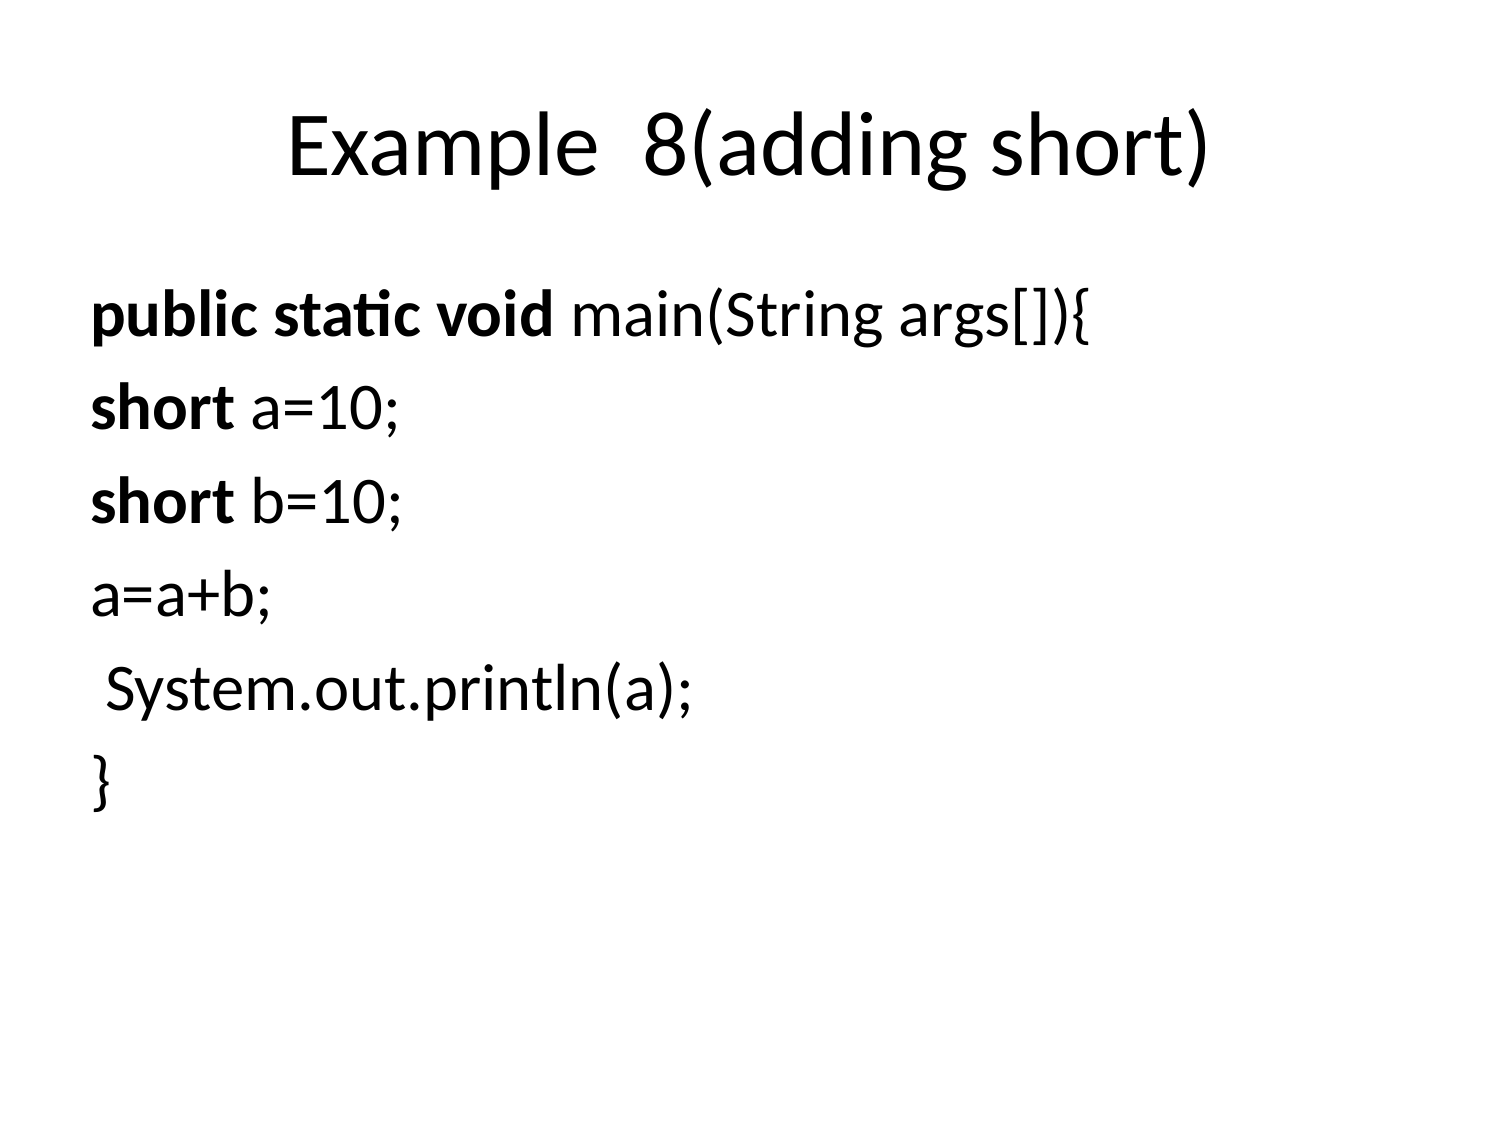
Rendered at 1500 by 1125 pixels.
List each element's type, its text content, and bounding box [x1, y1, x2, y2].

title Example 8(adding short) [75, 45, 1425, 233]
list public static void main(String args[]){ short a=10; short b=10; a=a+b; System.out.println(a); } [75, 262, 1425, 1005]
